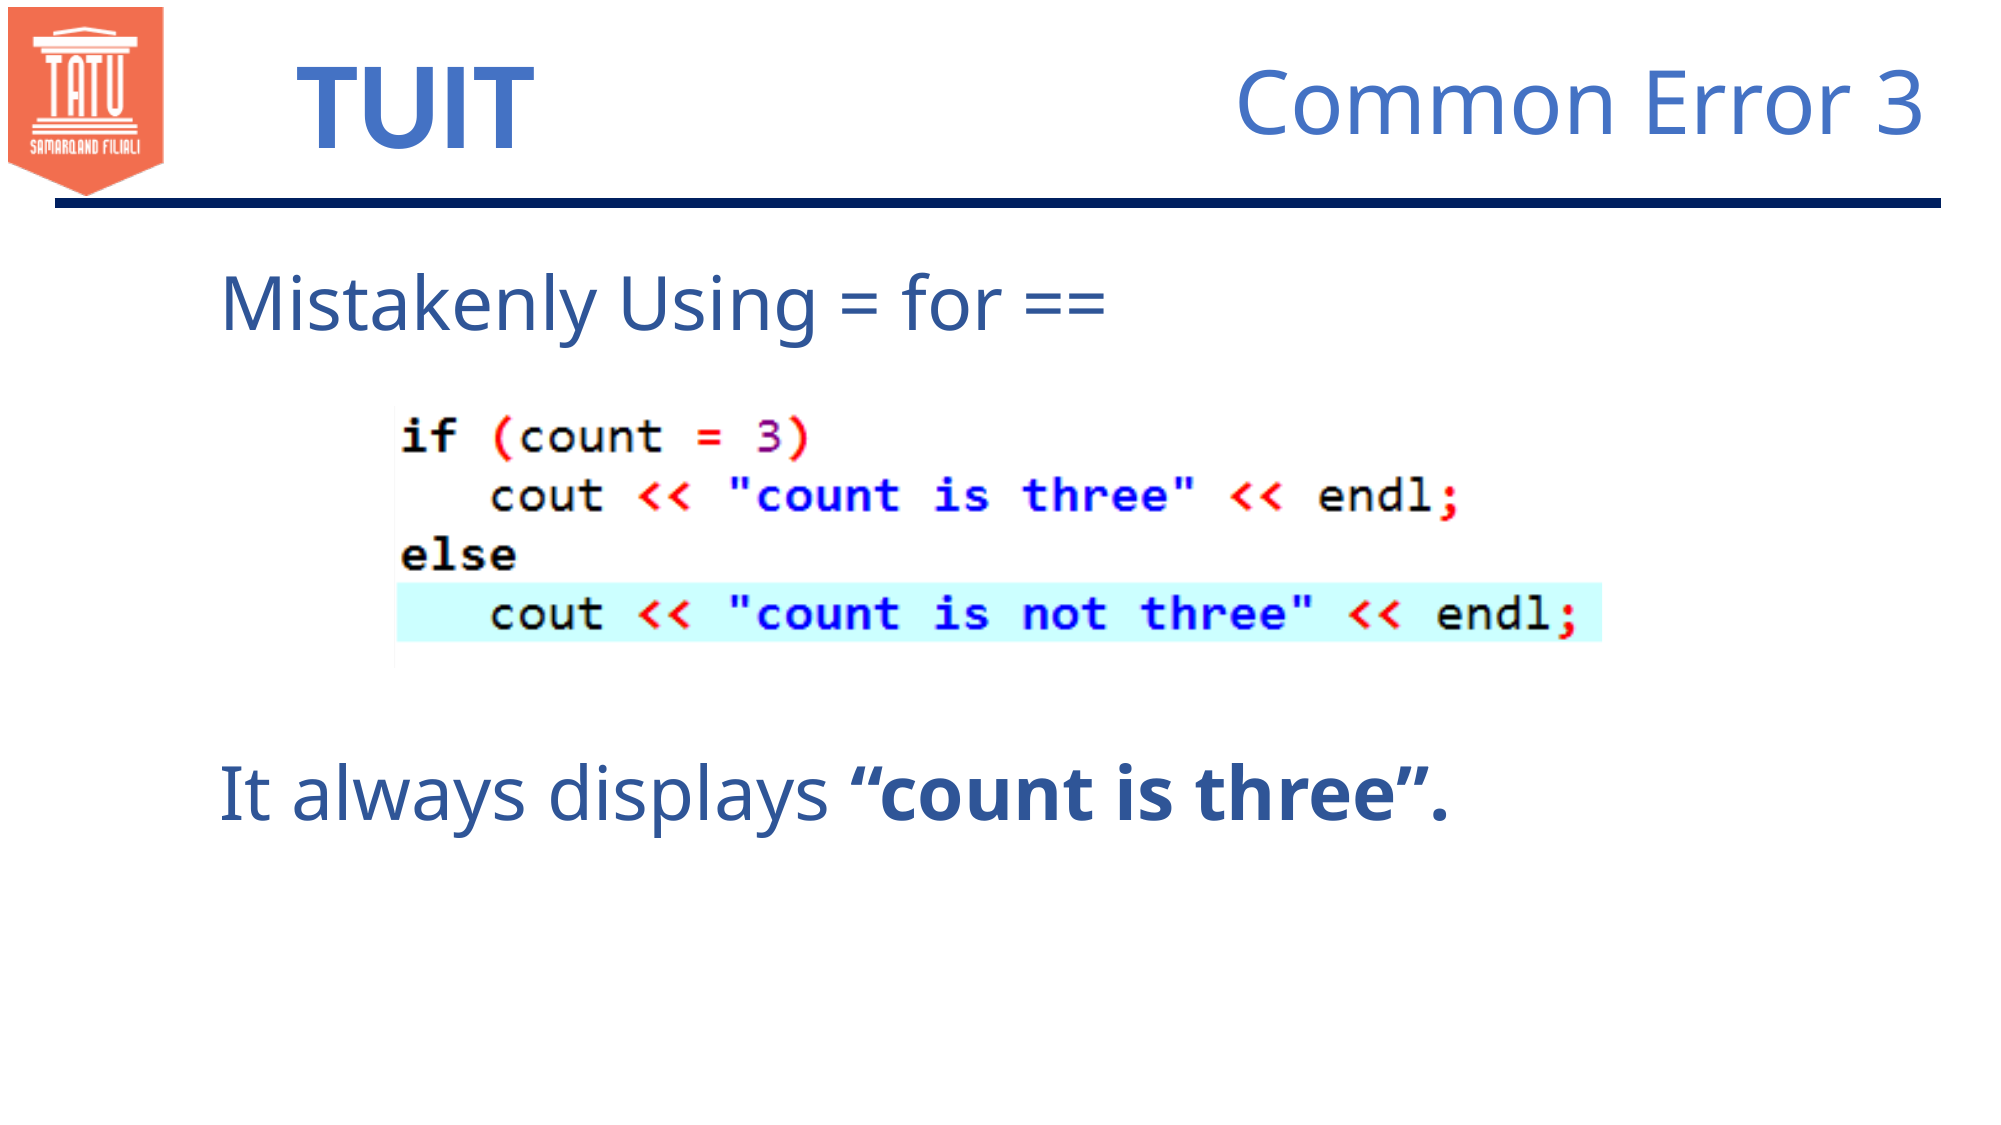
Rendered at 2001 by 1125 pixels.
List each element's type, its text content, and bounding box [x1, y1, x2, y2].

text_box Mistakenly Using = for == [54, 257, 1942, 373]
picture [8, 7, 164, 196]
text_box It always displays “count is three”. [54, 748, 1942, 863]
text_box Common Error 3 [1031, 48, 1942, 162]
picture [393, 406, 1603, 668]
text_box TUIT [281, 39, 571, 162]
